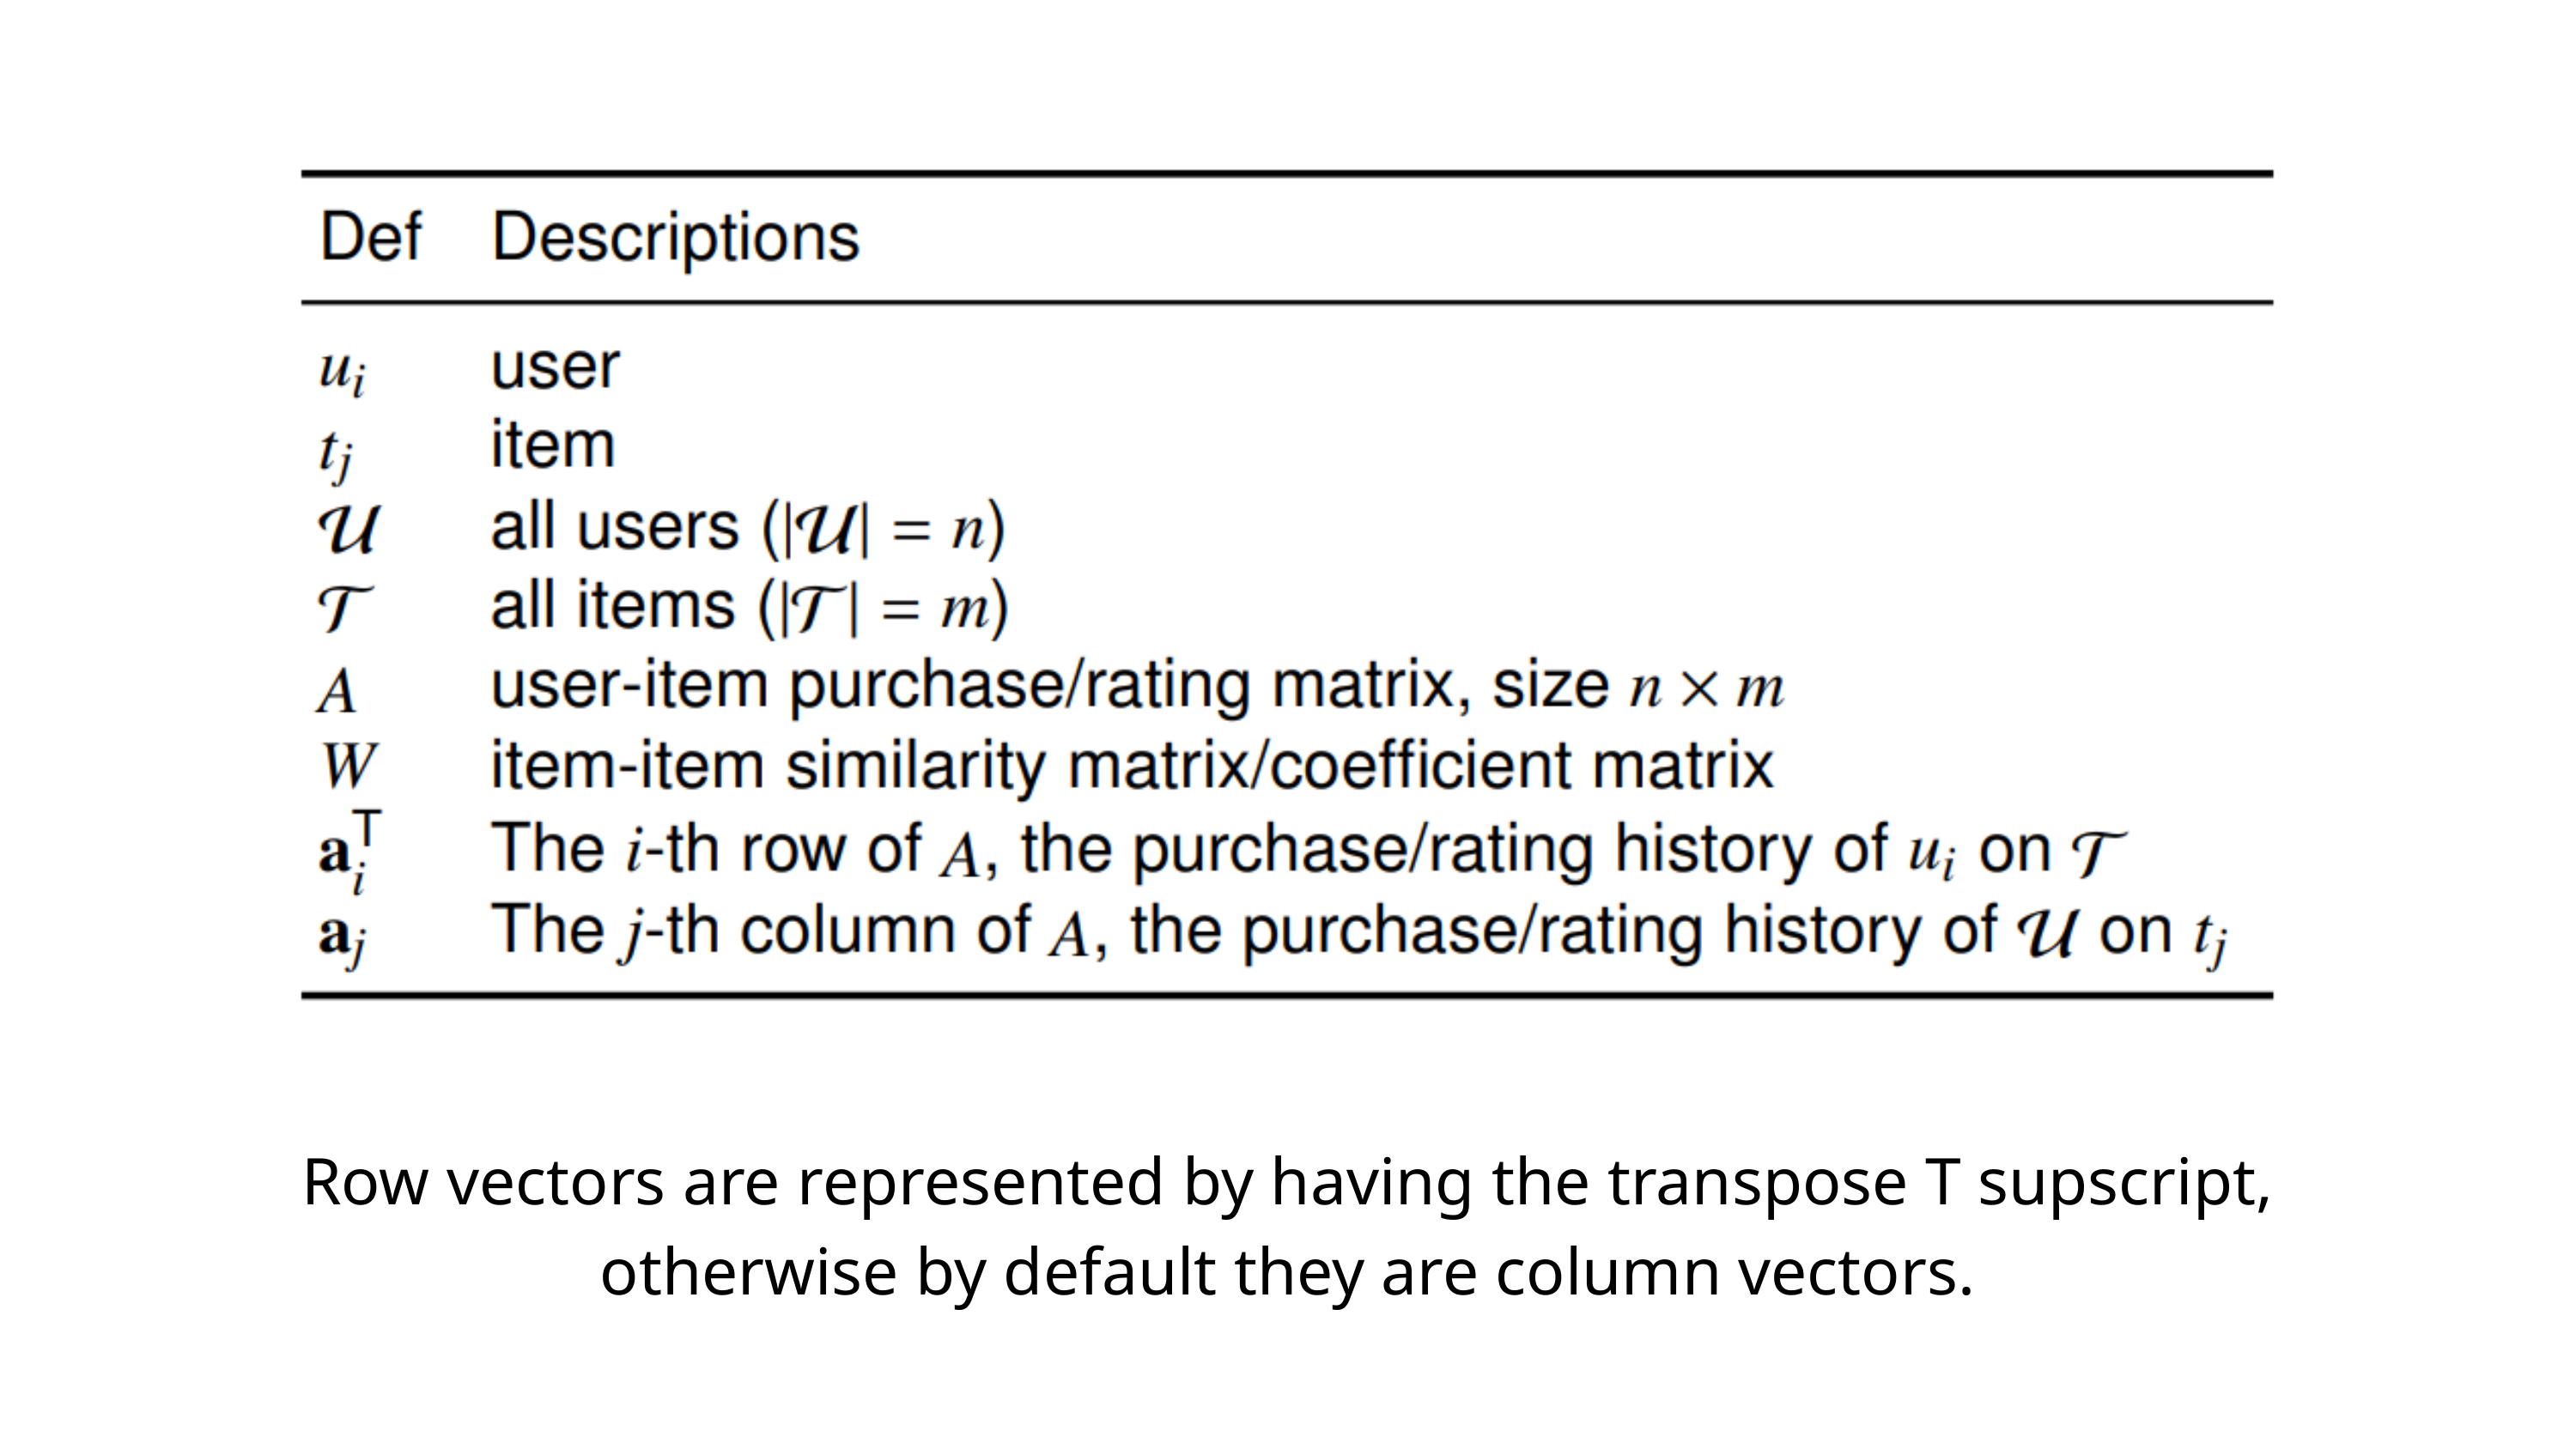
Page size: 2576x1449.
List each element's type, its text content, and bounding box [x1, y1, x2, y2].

text_box [282, 144, 2294, 1028]
text_box Row vectors are represented by having the transpose T supscript, otherwise by default they are column vectors. [282, 1127, 2294, 1308]
